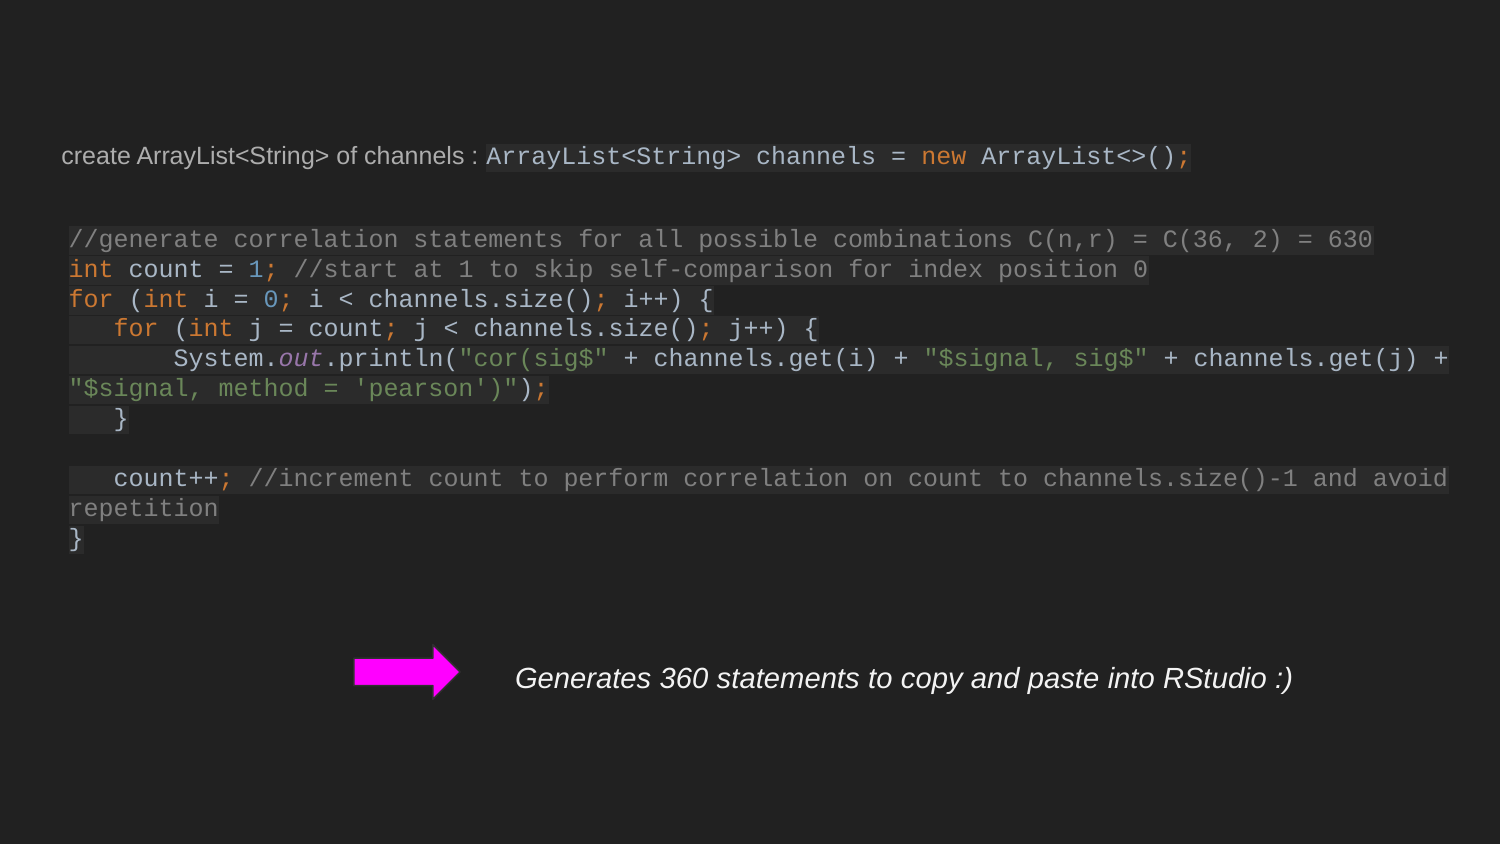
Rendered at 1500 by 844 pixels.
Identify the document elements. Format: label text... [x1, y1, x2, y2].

text_box Generates 360 statements to copy and paste into RStudio :) [499, 644, 1400, 750]
list create ArrayList<String> of channels : ArrayList<String> channels = new ArrayList<>(); [46, 120, 1369, 195]
text_box [353, 644, 461, 700]
text_box //generate correlation statements for all possible combinations C(n,r) = C(36, 2) = 630 int count = 1; //start at 1 to skip self-comparison for index position 0 for (int i = 0; i < channels.size(); i++) { for (int j = count; j < channels.size(); j++) { System.out.println("cor(sig$" + channels.get(i) + "$signal, sig$" + channels.get(j) + "$signal, method = 'pearson')"); } count++; //increment count to perform correlation on count to channels.size()-1 and avoid repetition } [53, 207, 1500, 606]
